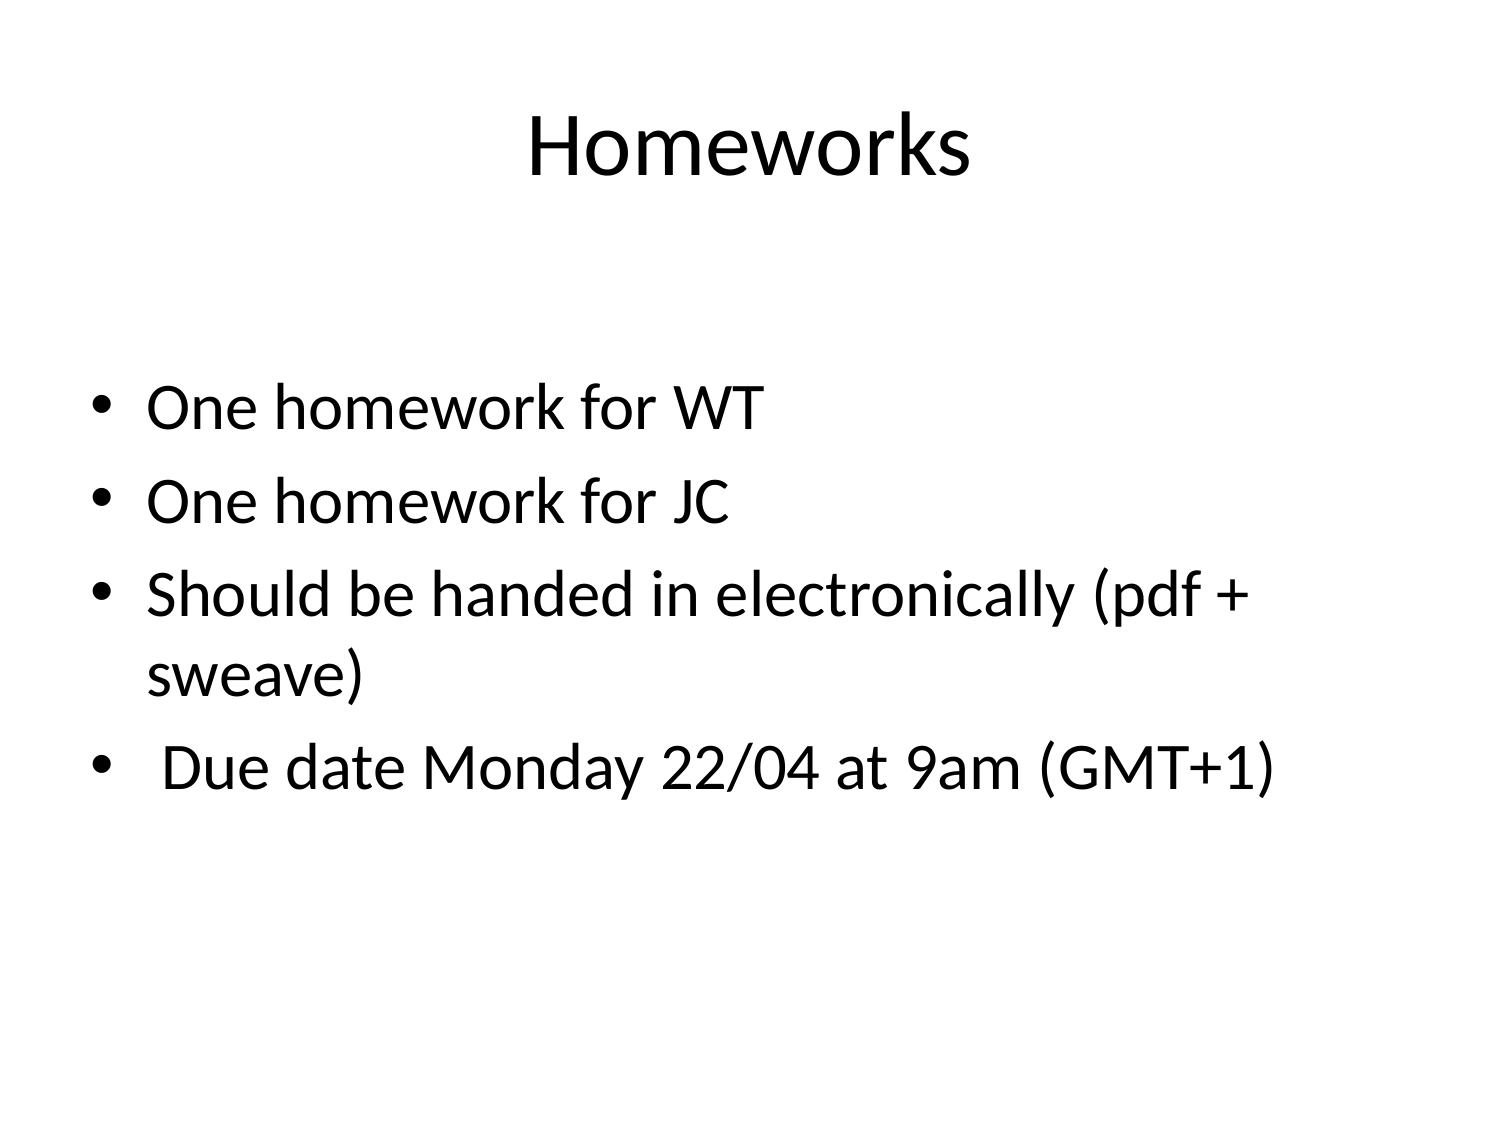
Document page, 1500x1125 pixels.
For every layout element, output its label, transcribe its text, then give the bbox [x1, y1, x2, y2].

title Homeworks [75, 45, 1425, 233]
list One homework for WT One homework for JC Should be handed in electronically (pdf + sweave) Due date Monday 22/04 at 9am (GMT+1) [75, 262, 1425, 1005]
